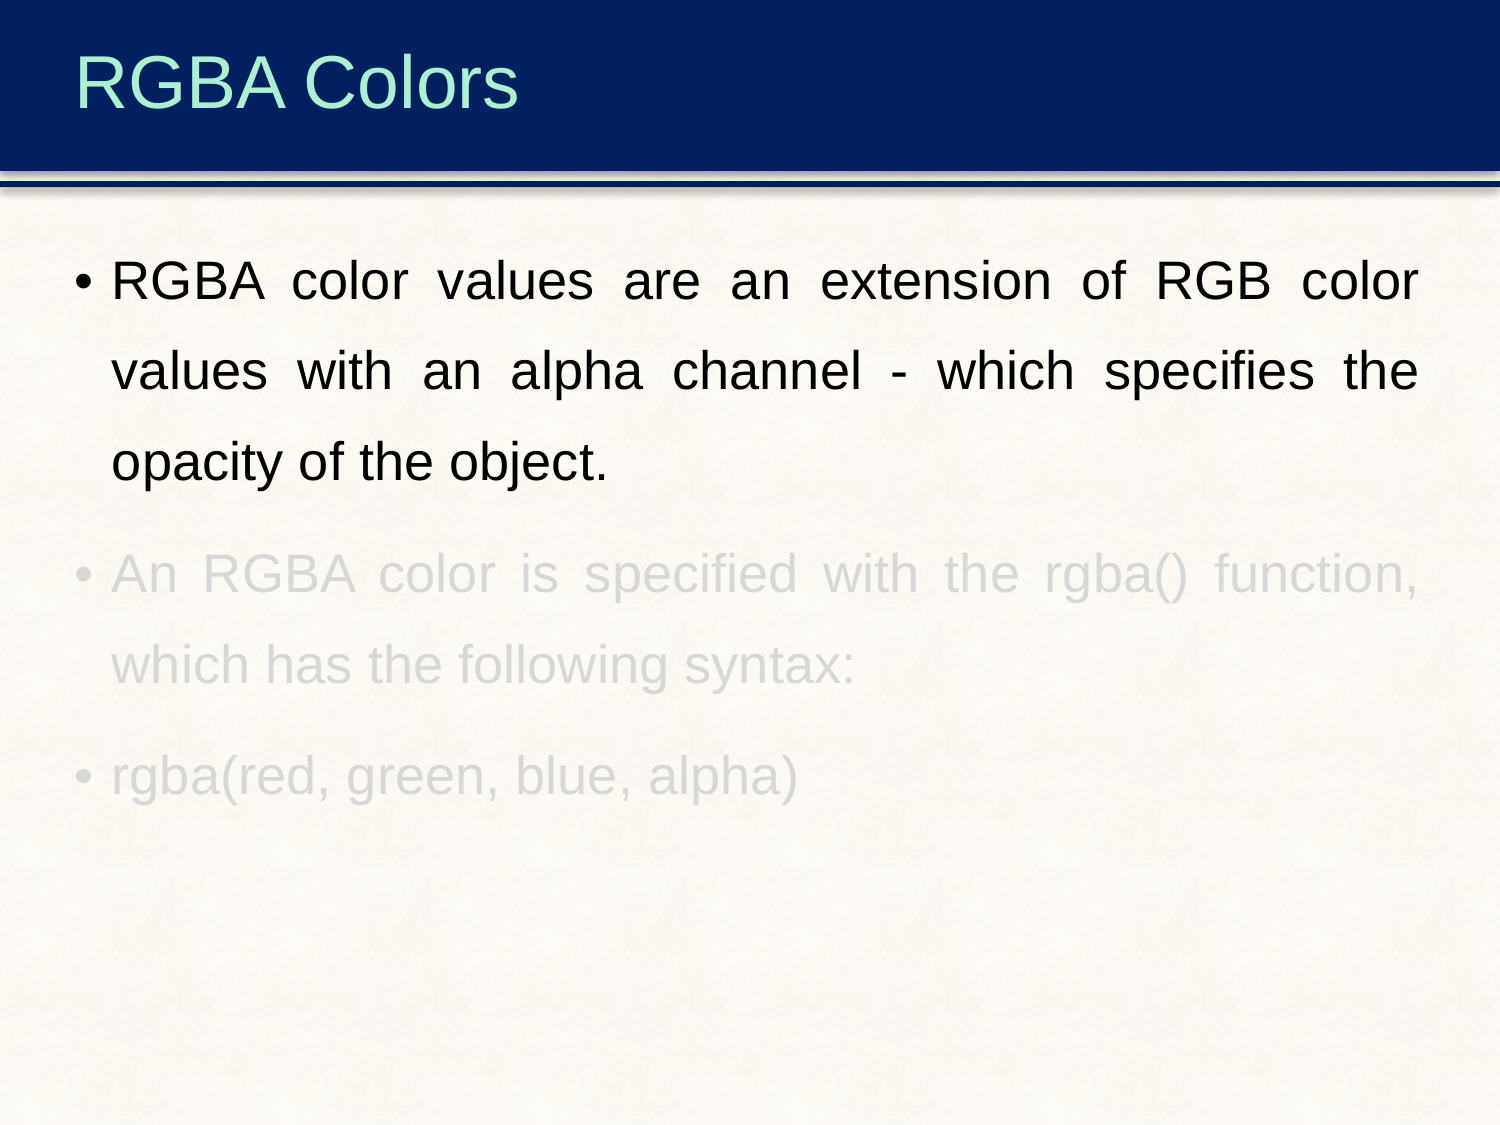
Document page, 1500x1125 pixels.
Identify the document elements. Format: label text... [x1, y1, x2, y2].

list RGBA color values are an extension of RGB color values with an alpha channel - which specifies the opacity of the object. An RGBA color is specified with the rgba() function, which has the following syntax: rgba(red, green, blue, alpha) [59, 212, 1437, 1099]
title RGBA Colors [59, 0, 1500, 171]
